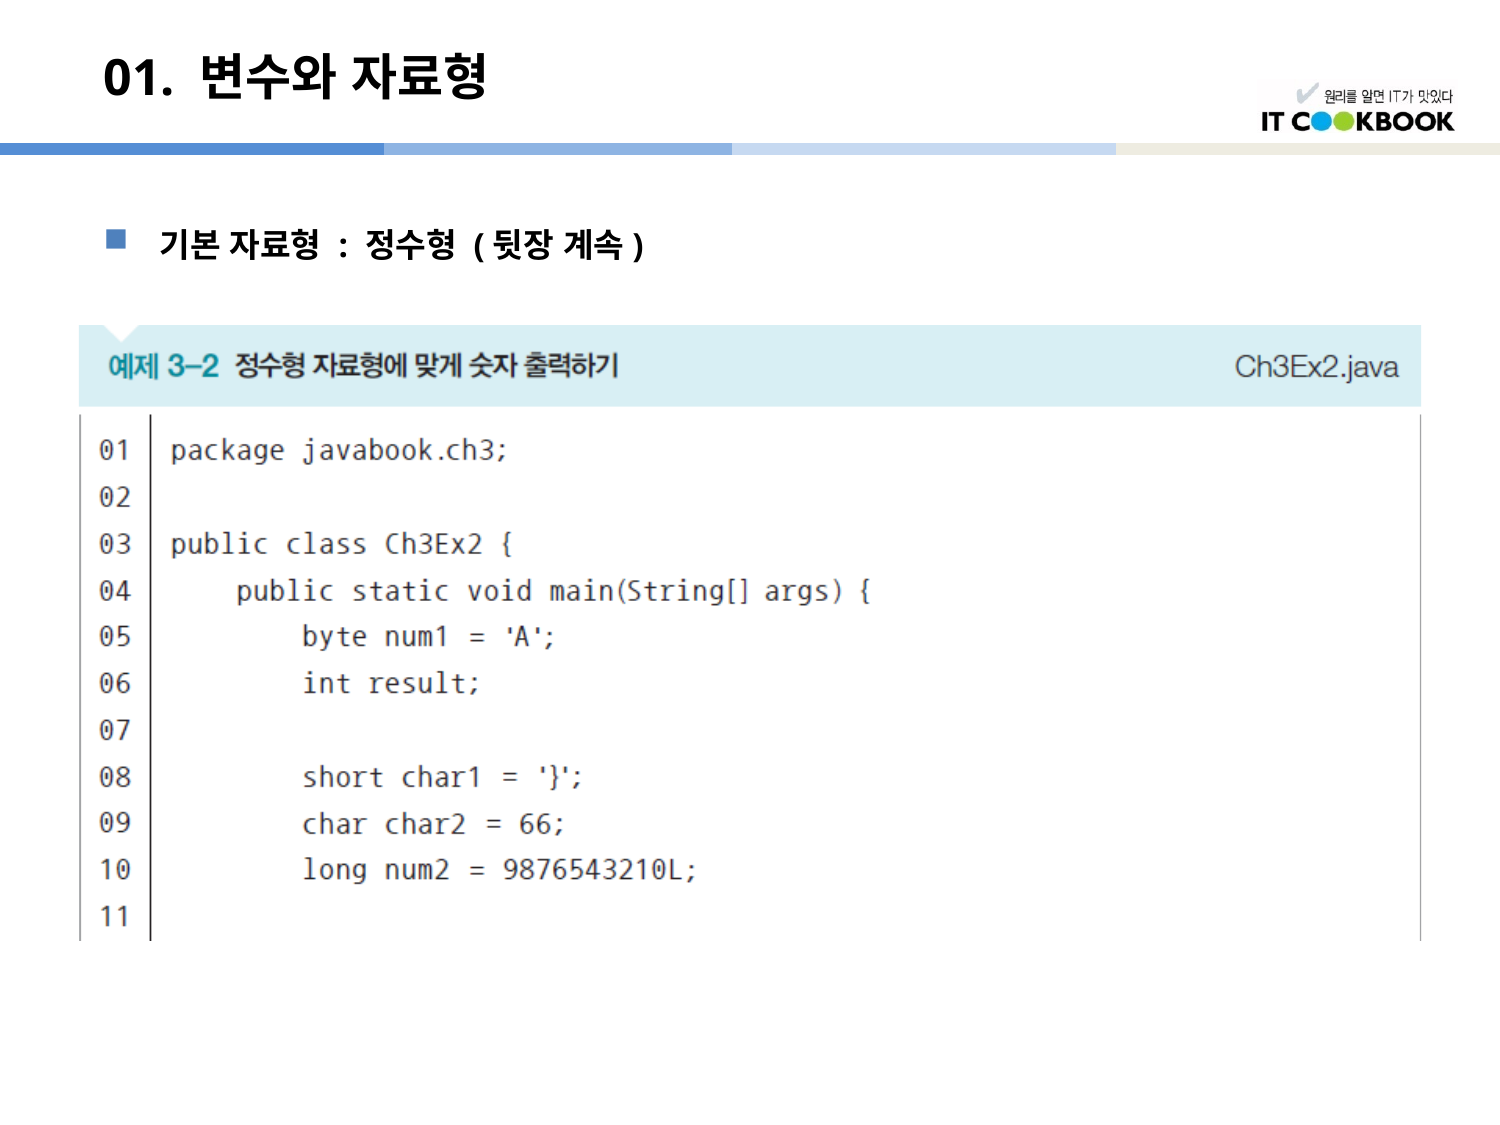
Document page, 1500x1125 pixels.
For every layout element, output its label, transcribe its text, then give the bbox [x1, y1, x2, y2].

title 01. 변수와 자료형 [88, 30, 1211, 121]
list 기본 자료형 : 정수형 (뒷장 계속) [88, 196, 1436, 386]
picture [78, 324, 1422, 941]
picture [1257, 79, 1458, 133]
